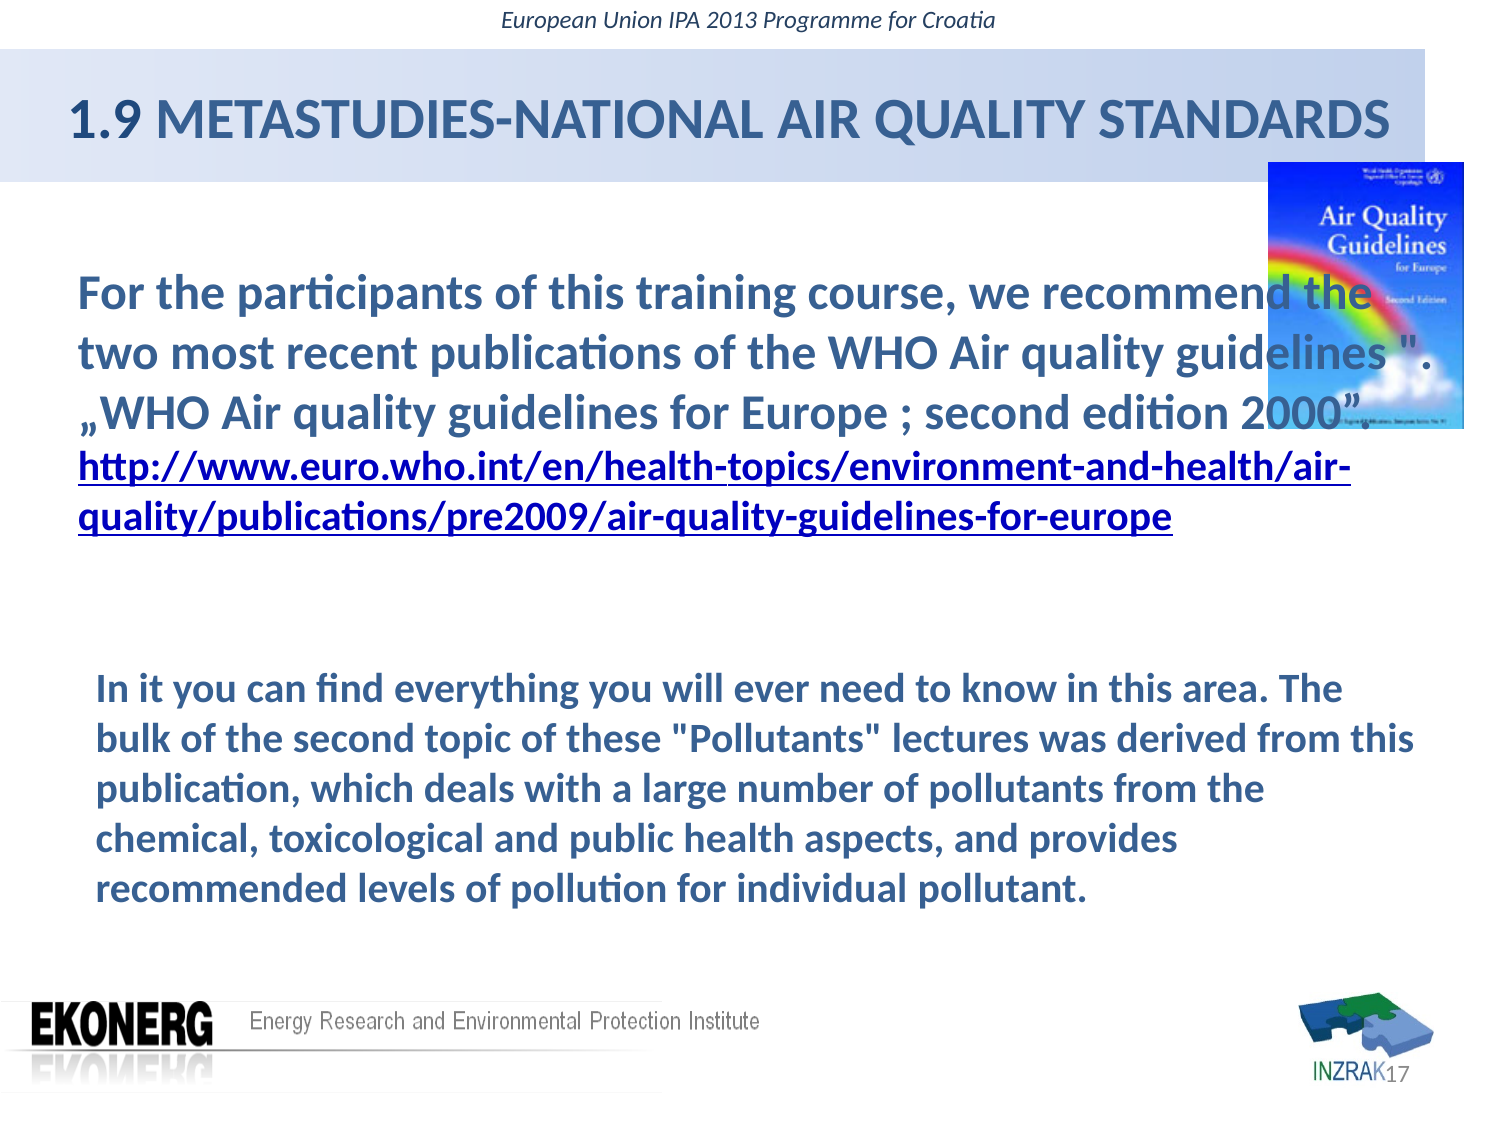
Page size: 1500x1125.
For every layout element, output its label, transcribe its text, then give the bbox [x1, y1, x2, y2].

text_box European Union IPA 2013 Programme for Croatia [0, 0, 1498, 48]
picture [0, 996, 783, 1095]
picture [1298, 992, 1434, 1088]
picture [1268, 162, 1465, 429]
slide_number 17 [1074, 1042, 1425, 1103]
text_box For the participants of this training course, we recommend the two most recent publications of the WHO Air quality guidelines ". „WHO Air quality guidelines for Europe ; second edition 2000”. http://www.euro.who.int/en/health-topics/environment-and-health/air-quality/publications/pre2009/air-quality-guidelines-for-europe [63, 251, 1475, 787]
text_box In it you can find everything you will ever need to know in this area. The bulk of the second topic of these "Pollutants" lectures was derived from this publication, which deals with a large number of pollutants from the chemical, toxicological and public health aspects, and provides recommended levels of pollution for individual pollutant. [80, 653, 1432, 919]
title 1.9 METASTUDIES-NATIONAL AIR QUALITY STANDARDS [0, 49, 1425, 182]
